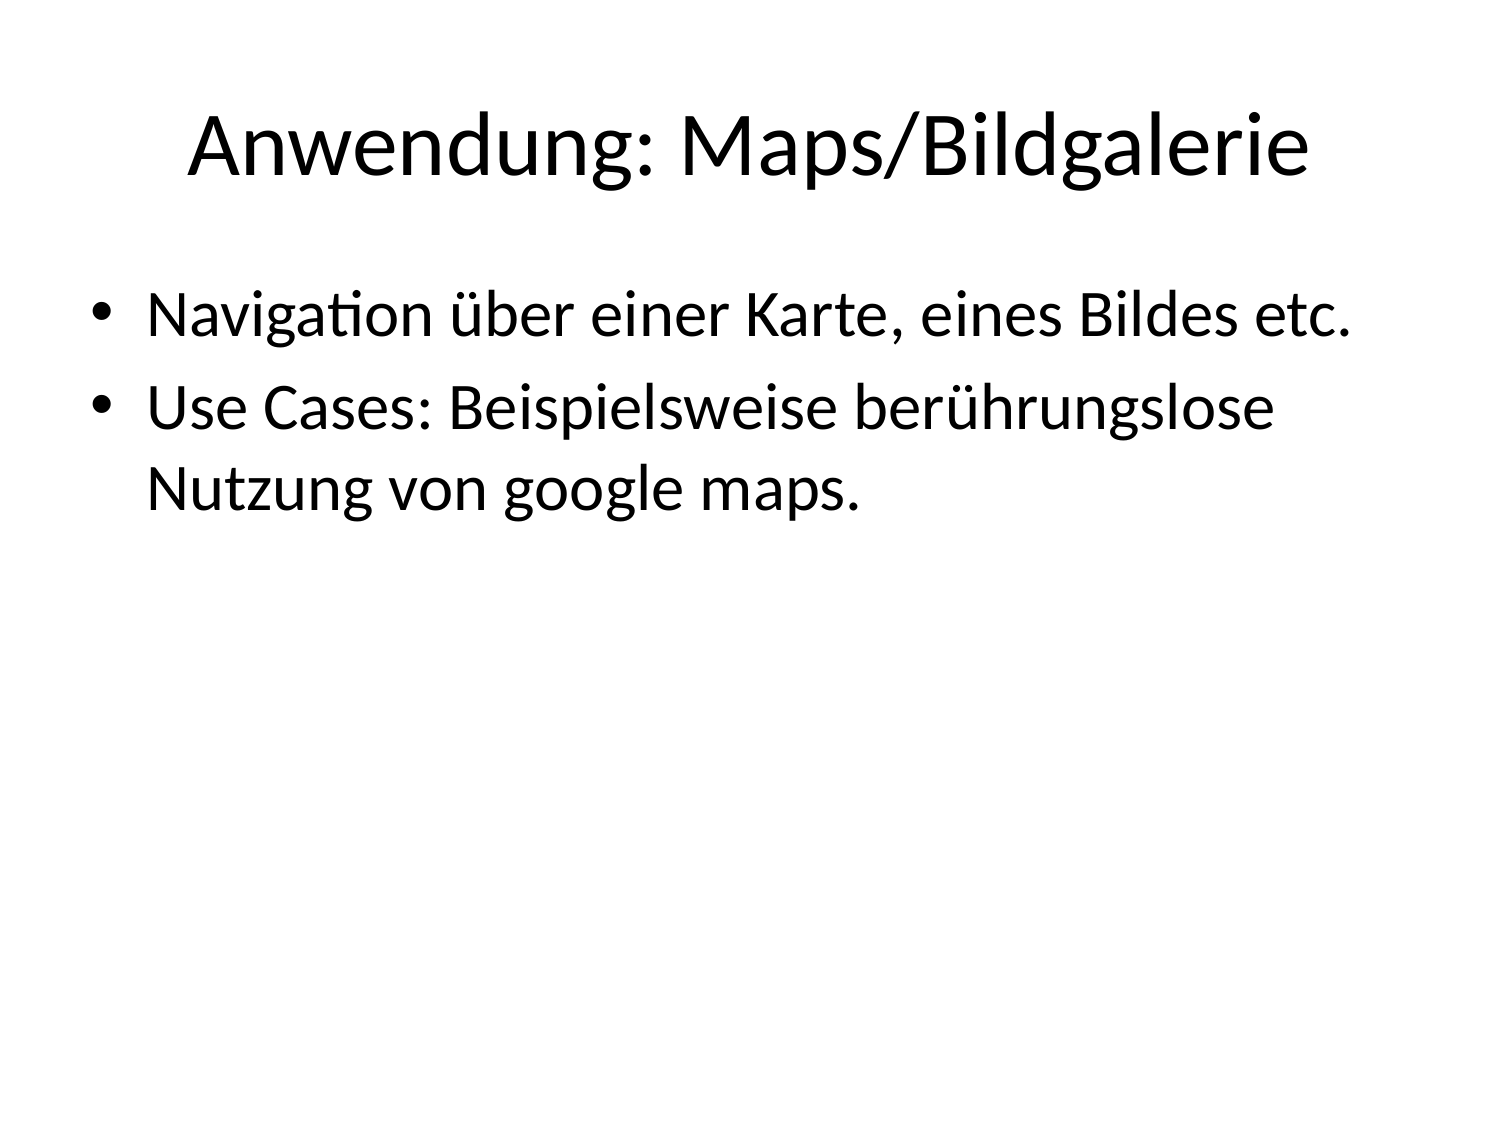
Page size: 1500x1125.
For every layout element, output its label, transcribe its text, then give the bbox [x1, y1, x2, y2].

title Anwendung: Maps/Bildgalerie [75, 45, 1425, 233]
list Navigation über einer Karte, eines Bildes etc. Use Cases: Beispielsweise berührungslose Nutzung von google maps. [75, 262, 1425, 1005]
